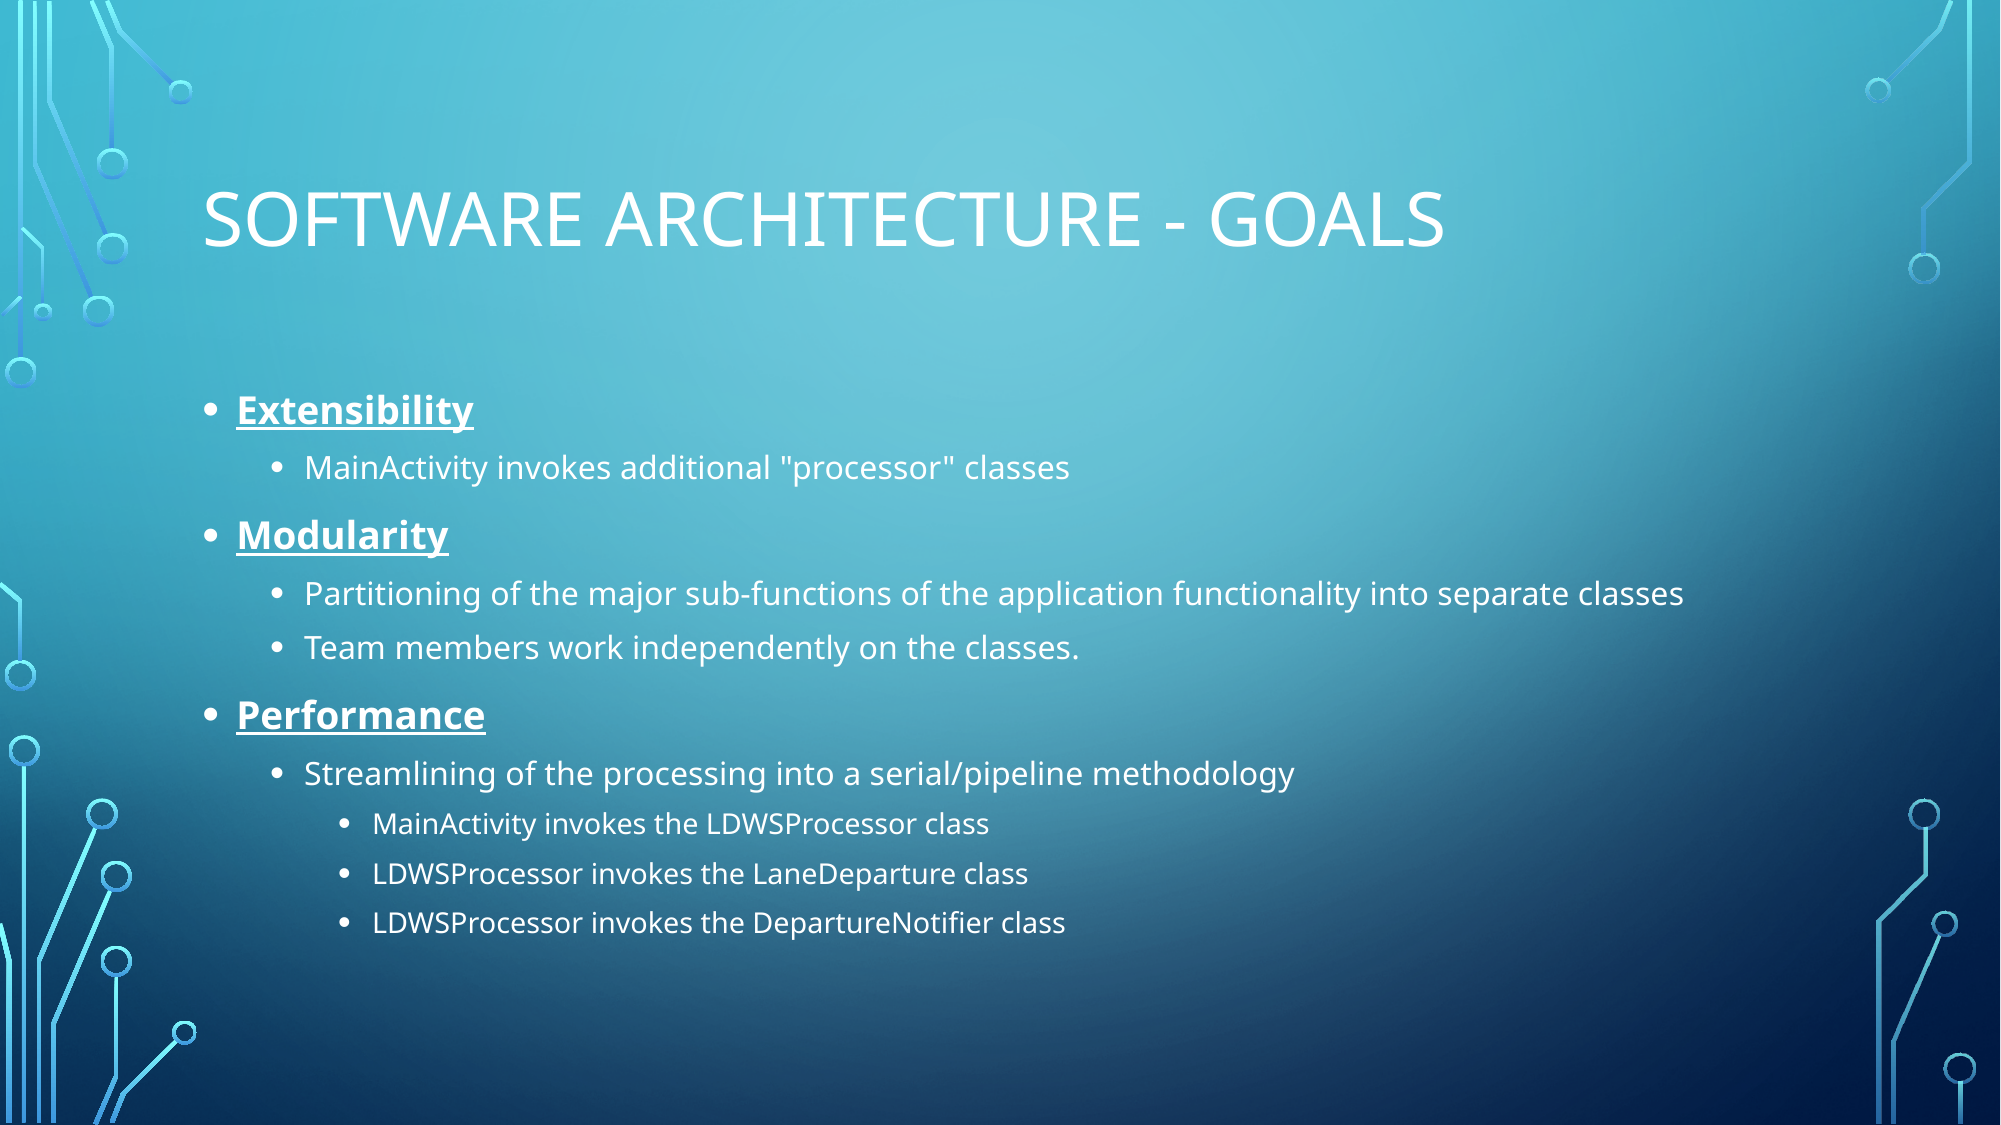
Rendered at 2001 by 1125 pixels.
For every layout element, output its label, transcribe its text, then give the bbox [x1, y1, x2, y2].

list Extensibility MainActivity invokes additional "processor" classes Modularity Partitioning of the major sub-functions of the application functionality into separate classes Team members work independently on the classes. Performance Streamlining of the processing into a serial/pipeline methodology MainActivity invokes the LDWSProcessor class LDWSProcessor invokes the LaneDeparture class LDWSProcessor invokes the DepartureNotifier class [187, 369, 1813, 950]
title Software architecture - goals [187, 101, 1813, 344]
